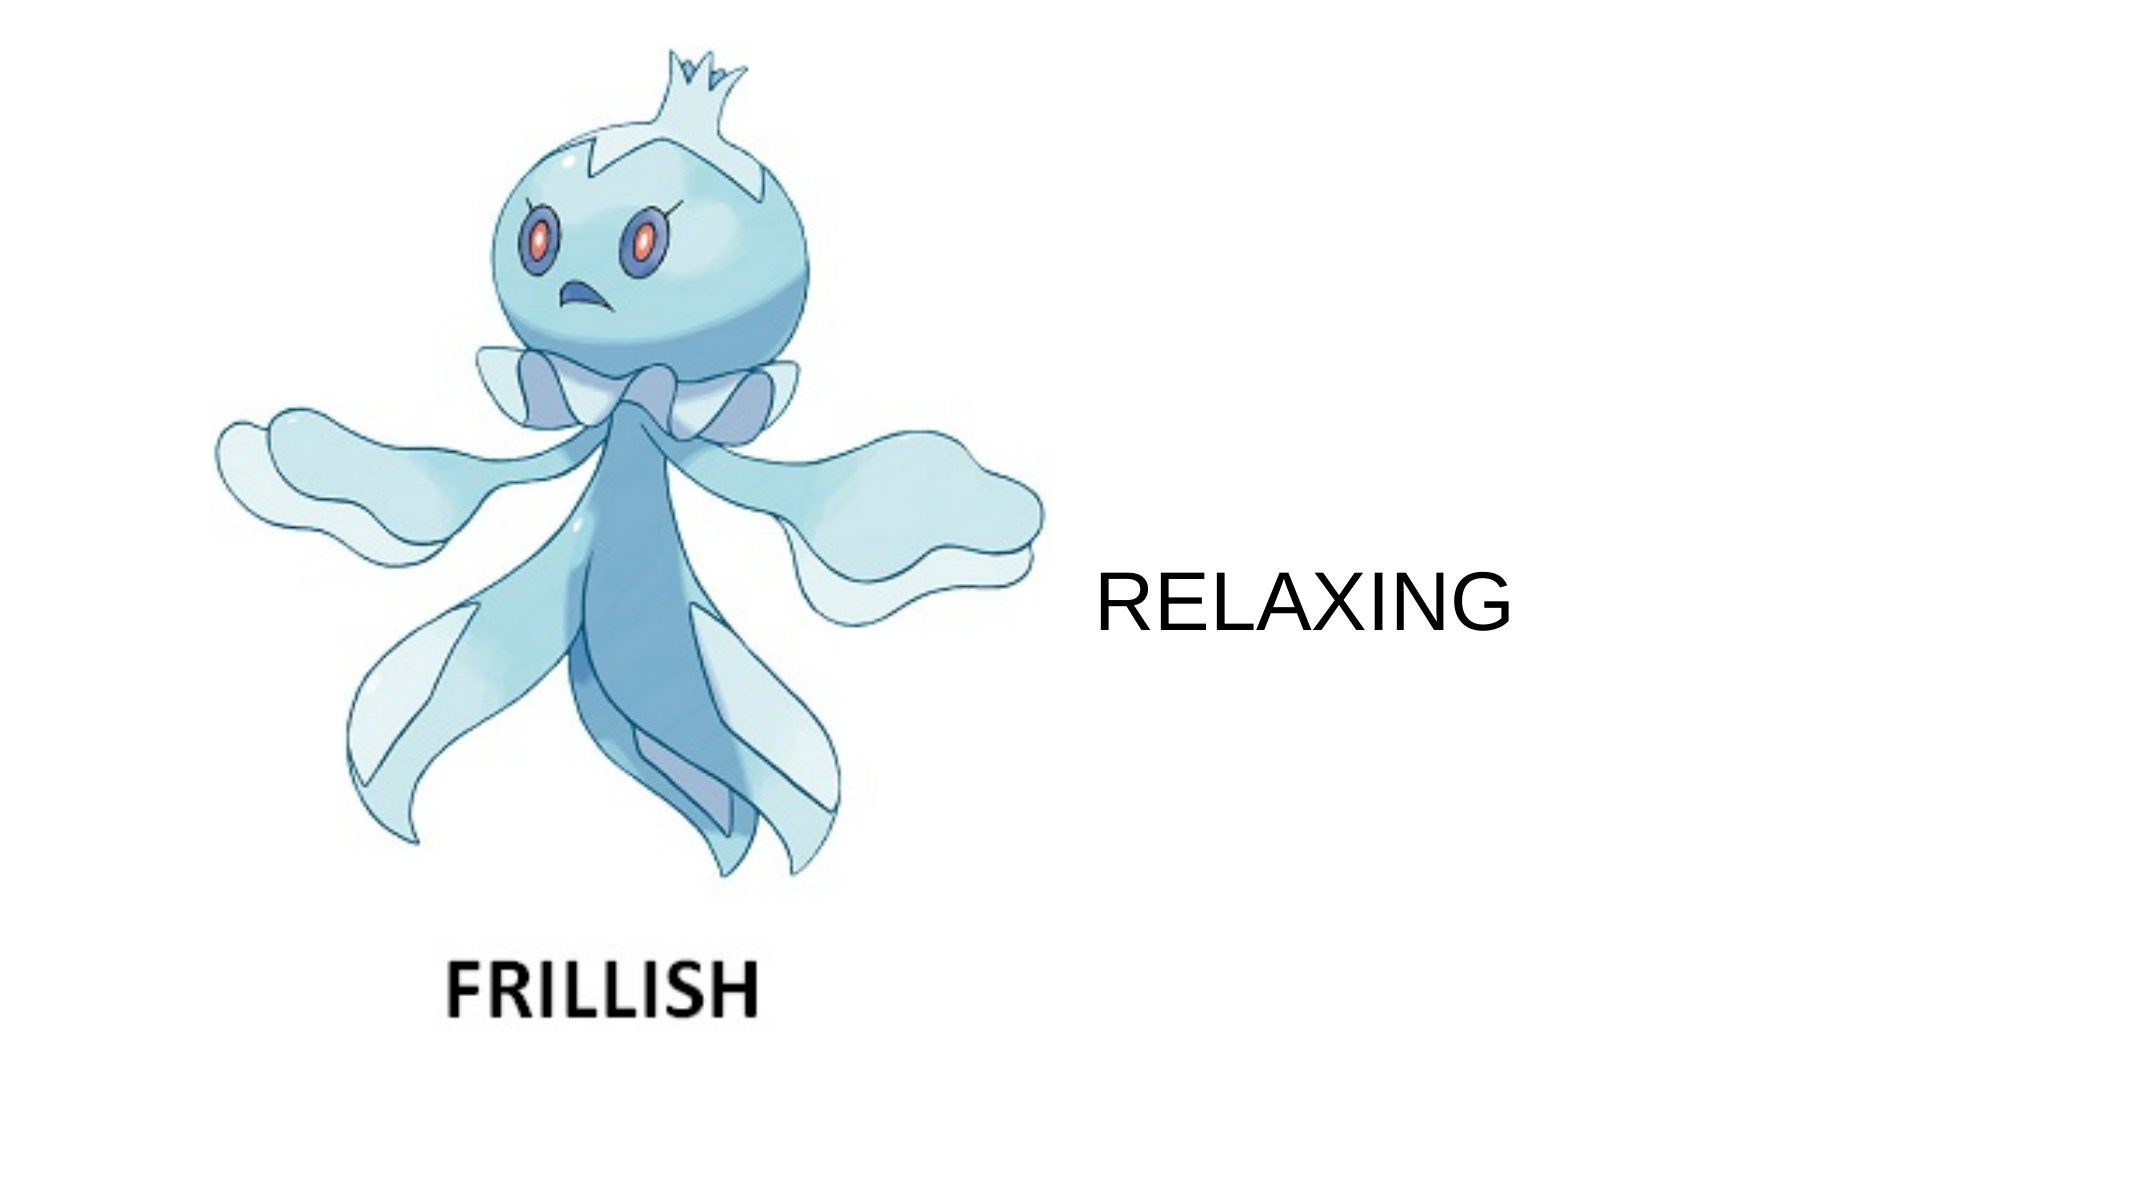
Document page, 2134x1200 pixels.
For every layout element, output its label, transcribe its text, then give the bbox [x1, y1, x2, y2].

picture [209, 44, 1052, 1170]
text_box RELAXING [1079, 539, 1860, 655]
